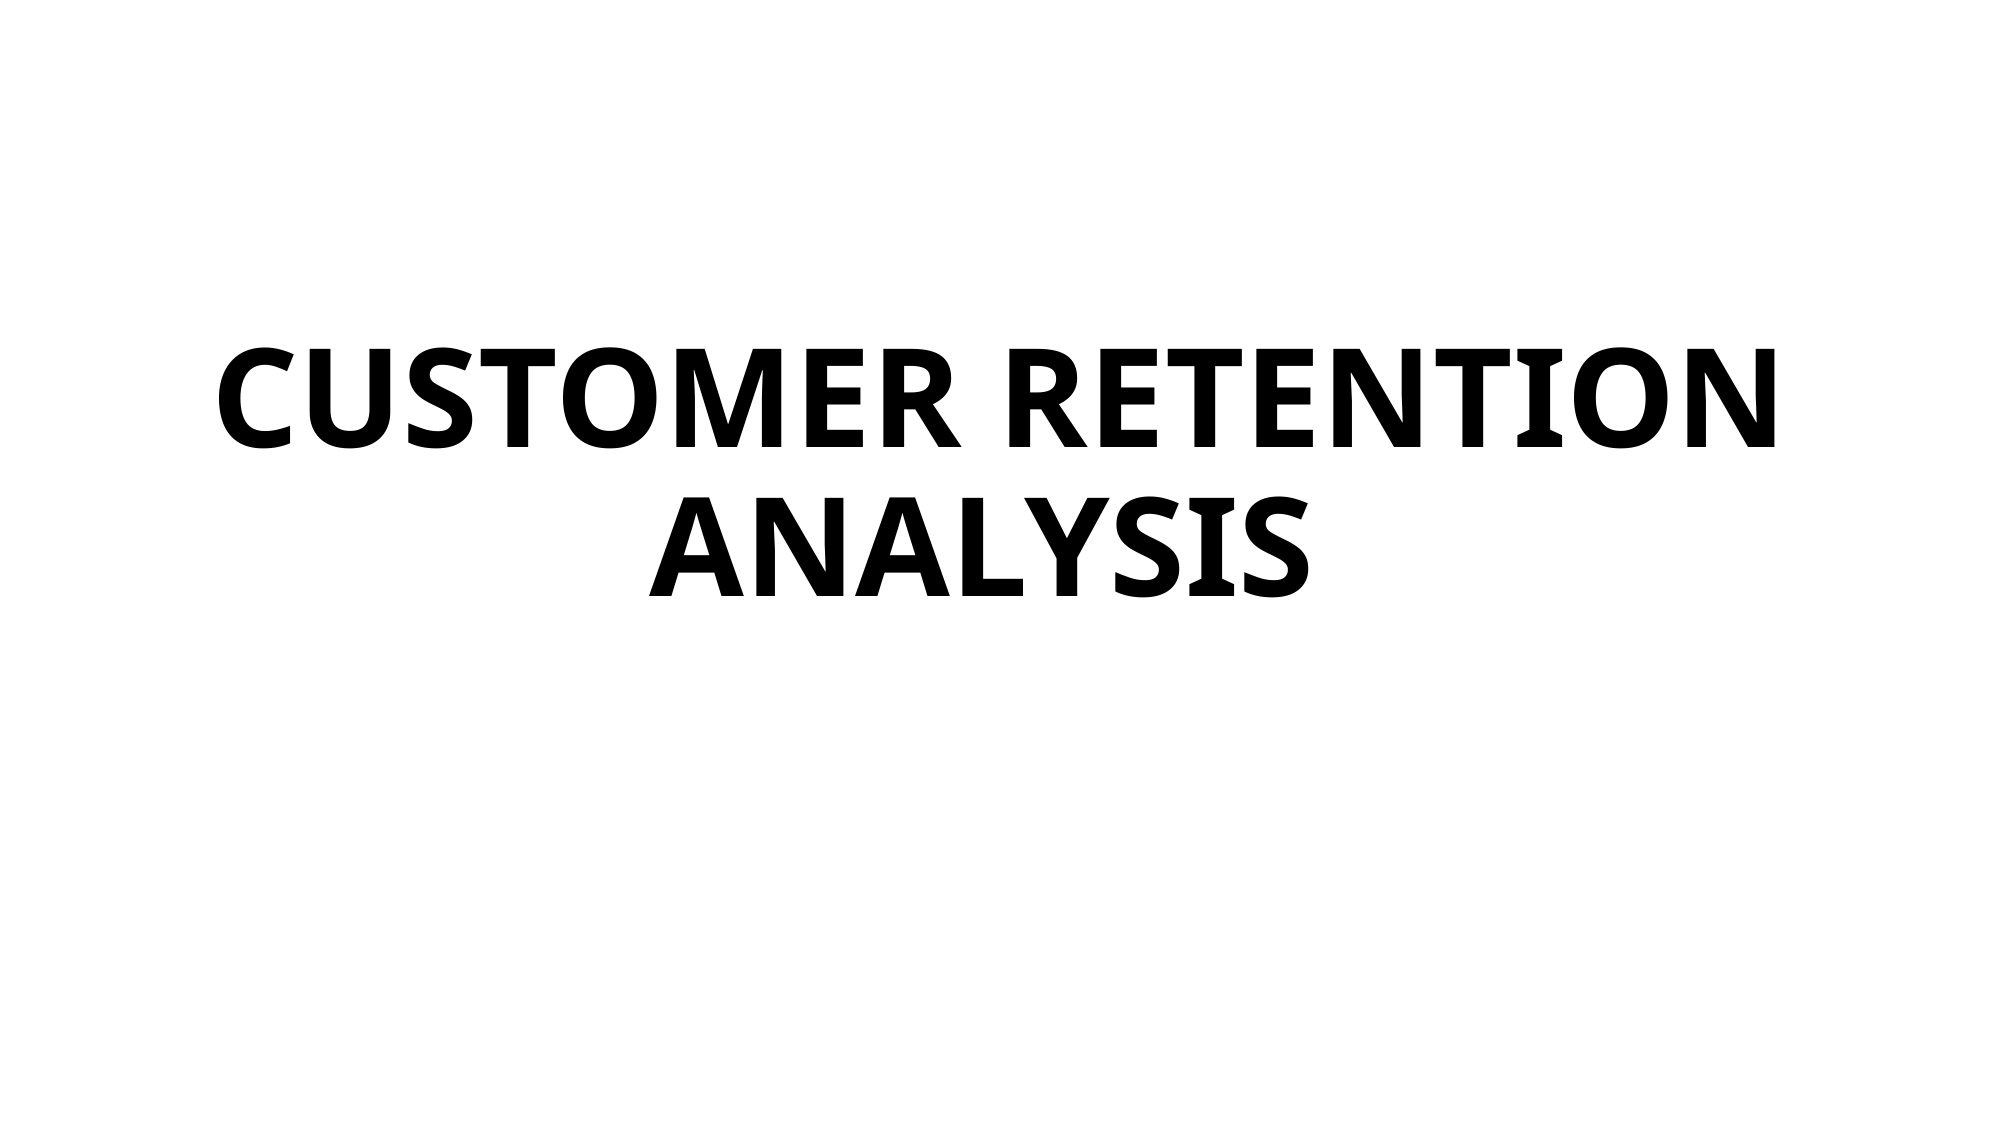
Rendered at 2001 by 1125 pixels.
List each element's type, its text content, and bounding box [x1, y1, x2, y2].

title CUSTOMER RETENTION ANALYSIS [137, 59, 1863, 896]
